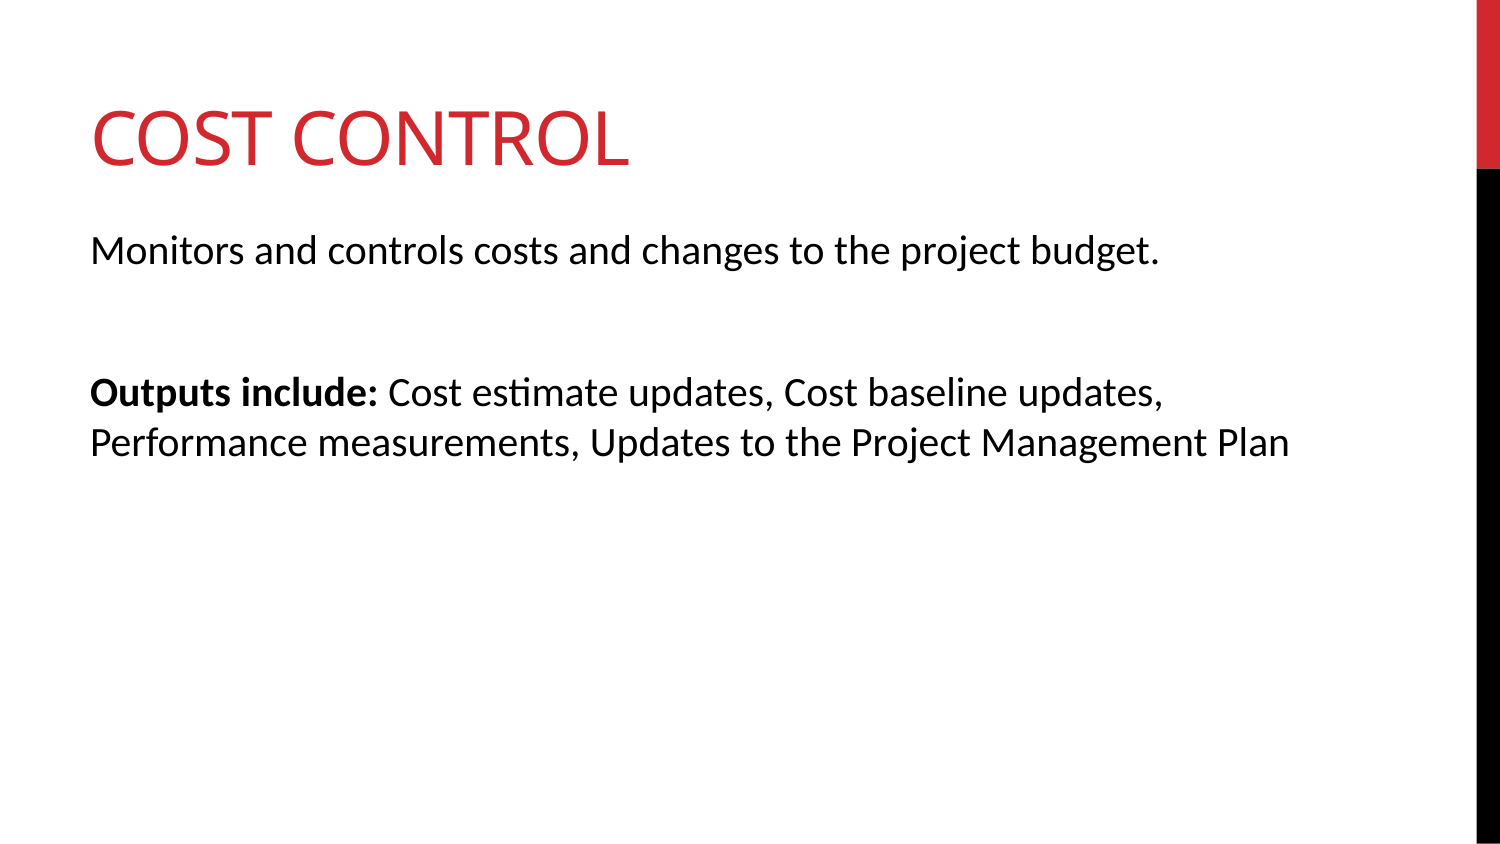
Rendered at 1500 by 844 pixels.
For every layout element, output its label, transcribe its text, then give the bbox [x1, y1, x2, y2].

title Cost Control [75, 18, 1025, 188]
list Monitors and controls costs and changes to the project budget. Outputs include: Cost estimate updates, Cost baseline updates, Performance measurements, Updates to the Project Management Plan [75, 215, 1400, 754]
